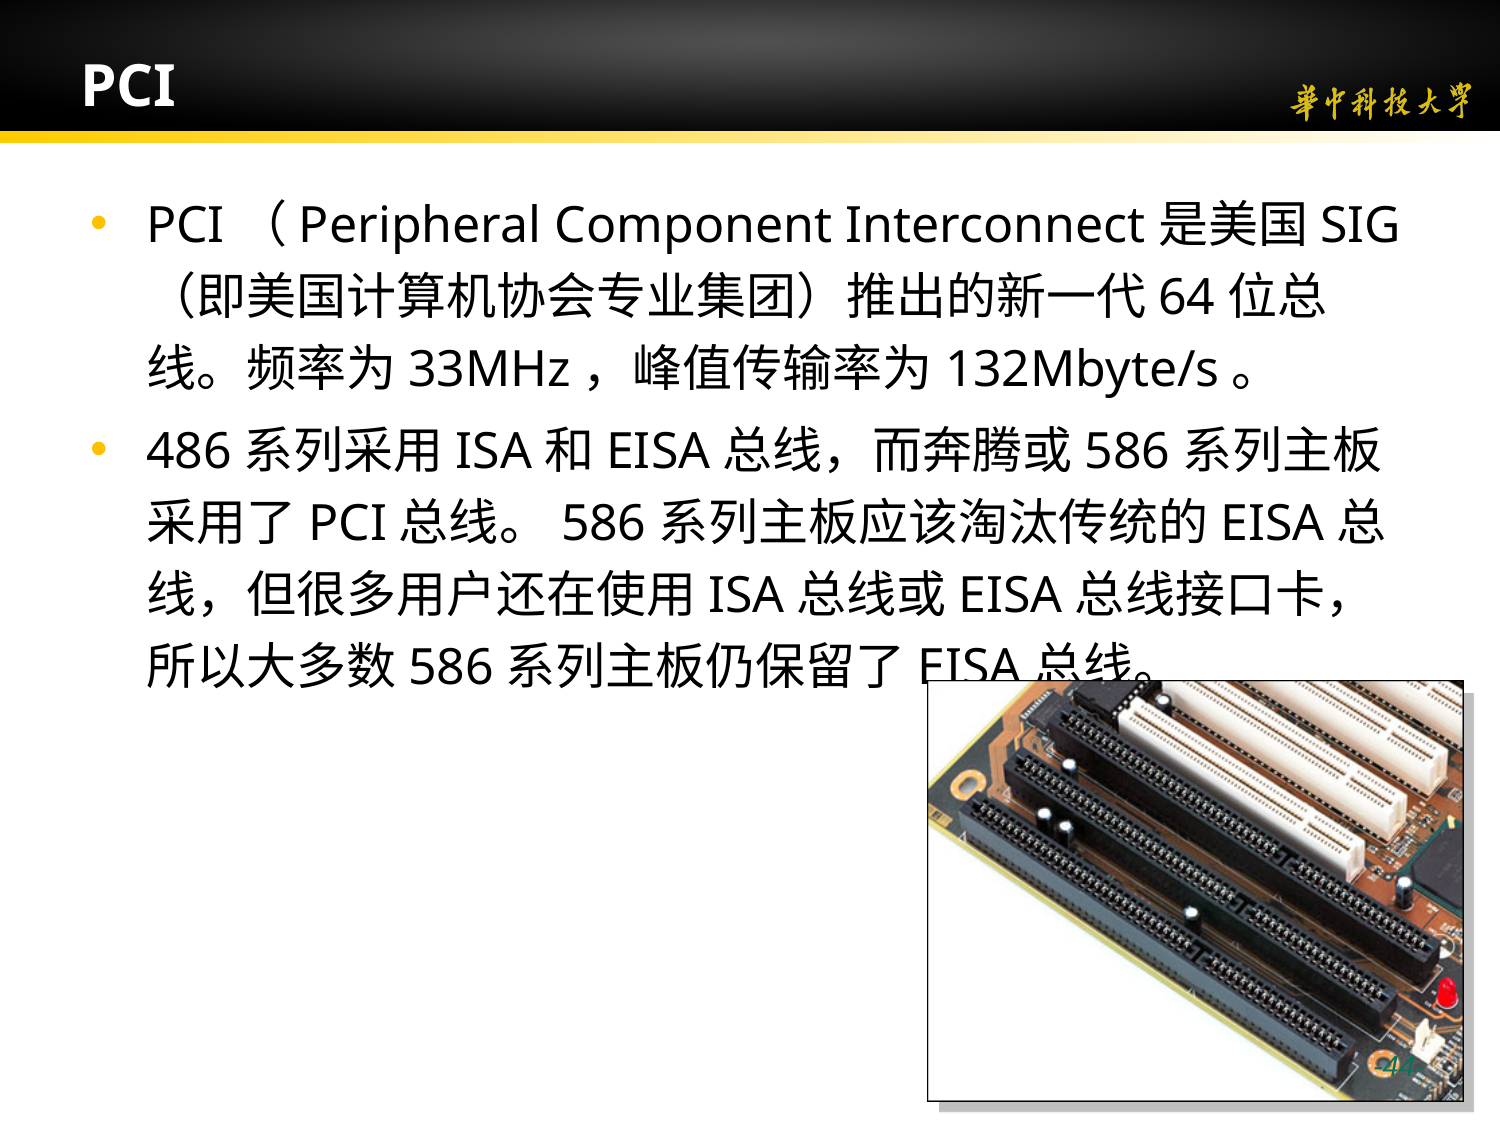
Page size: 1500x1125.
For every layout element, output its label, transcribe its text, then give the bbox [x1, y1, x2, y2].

table_cell 容易 [650, 131, 655, 143]
slide_number -44- [1281, 1110, 1448, 1118]
picture [0, 0, 1500, 131]
list PCI（Peripheral Component Interconnect是美国SIG （即美国计算机协会专业集团）推出的新一代64位总线。频率为33MHz，峰值传输率为132Mbyte/s。 486系列采用ISA和EISA总线，而奔腾或586系列主板采用了PCI总线。586系列主板应该淘汰传统的EISA总线，但很多用户还在使用ISA总线或EISA总线接口卡，所以大多数586系列主板仍保留了EISA总线。 [74, 172, 1424, 1000]
picture [926, 680, 1464, 1102]
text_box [562, 131, 567, 143]
text_box [738, 131, 744, 143]
title PCI [64, 34, 1416, 131]
